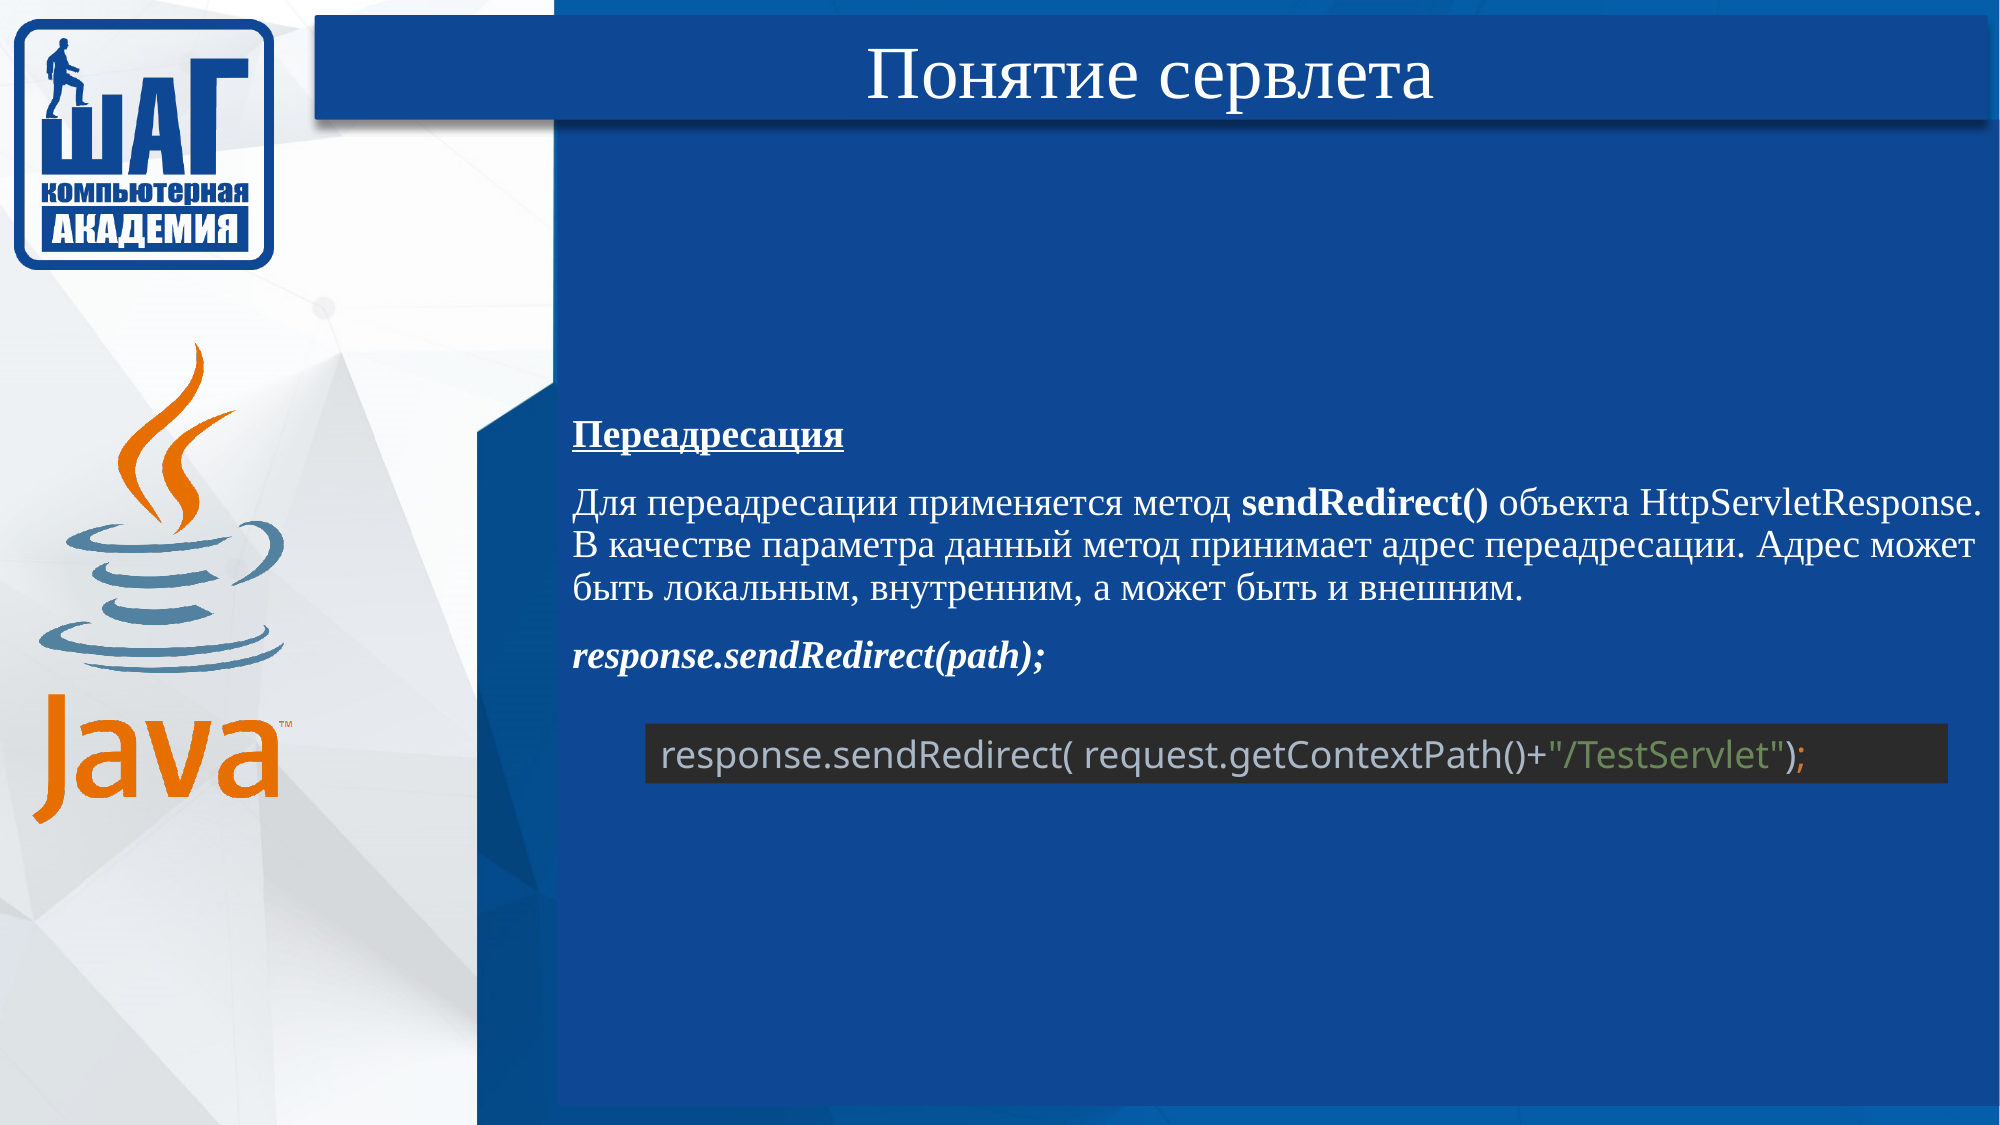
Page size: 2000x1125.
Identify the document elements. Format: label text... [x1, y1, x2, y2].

text_box response.sendRedirect( request.getContextPath()+"/TestServlet"); [645, 723, 1948, 784]
picture [0, 0, 2000, 1125]
text_box Понятие сервлета [314, 15, 1988, 120]
list Переадресация Для переадресации применяется метод sendRedirect() объекта HttpServletResponse. В качестве параметра данный метод принимает адрес переадресации. Адрес может быть локальным, внутренним, а может быть и внешним. response.sendRedirect(path); [557, 119, 2000, 1106]
